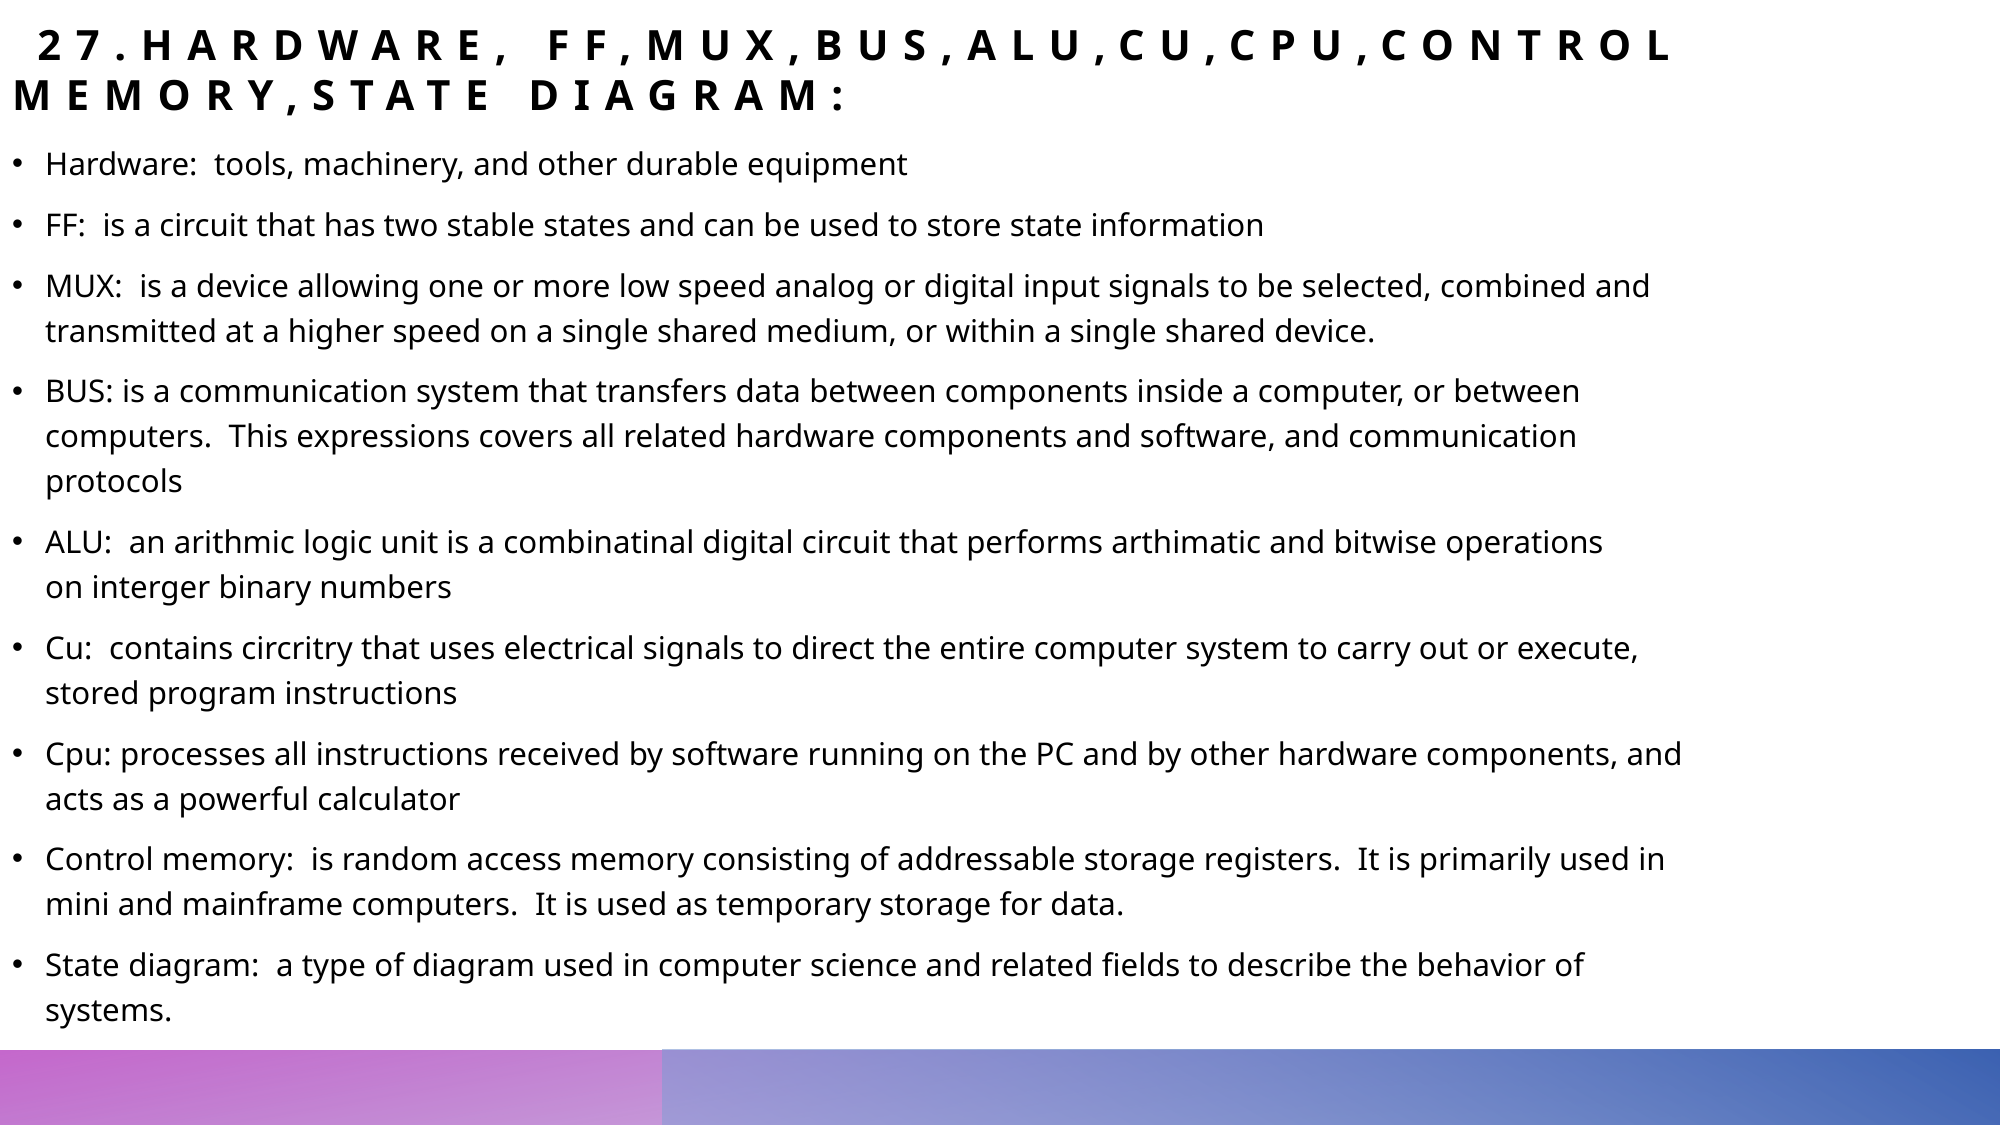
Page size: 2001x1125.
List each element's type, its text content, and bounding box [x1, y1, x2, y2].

list Hardware: tools, machinery, and other durable equipment FF: is a circuit that has two stable states and can be used to store state information MUX: is a device allowing one or more low speed analog or digital input signals to be selected, combined and transmitted at a higher speed on a single shared medium, or within a single shared device. BUS: is a communication system that transfers data between components inside a computer, or between computers. This expressions covers all related hardware components and software, and communication protocols ALU: an arithmic logic unit is a combinatinal digital circuit that performs arthimatic and bitwise operations on interger binary numbers Cu: contains circritry that uses electrical signals to direct the entire computer system to carry out or execute, stored program instructions Cpu: processes all instructions received by software running on the PC and by other hardware components, and acts as a powerful calculator Control memory: is random access memory consisting of addressable storage registers. It is primarily used in mini and mainframe computers. It is used as temporary storage for data. State diagram: a type of diagram used in computer science and related fields to describe the behavior of systems. [12, 137, 1692, 1037]
title 27.HARDWARE, FF,MUX,BUS,ALU,CU,CPU,CONTROL MEMORY,STATE DIAGram: [12, 12, 1836, 209]
